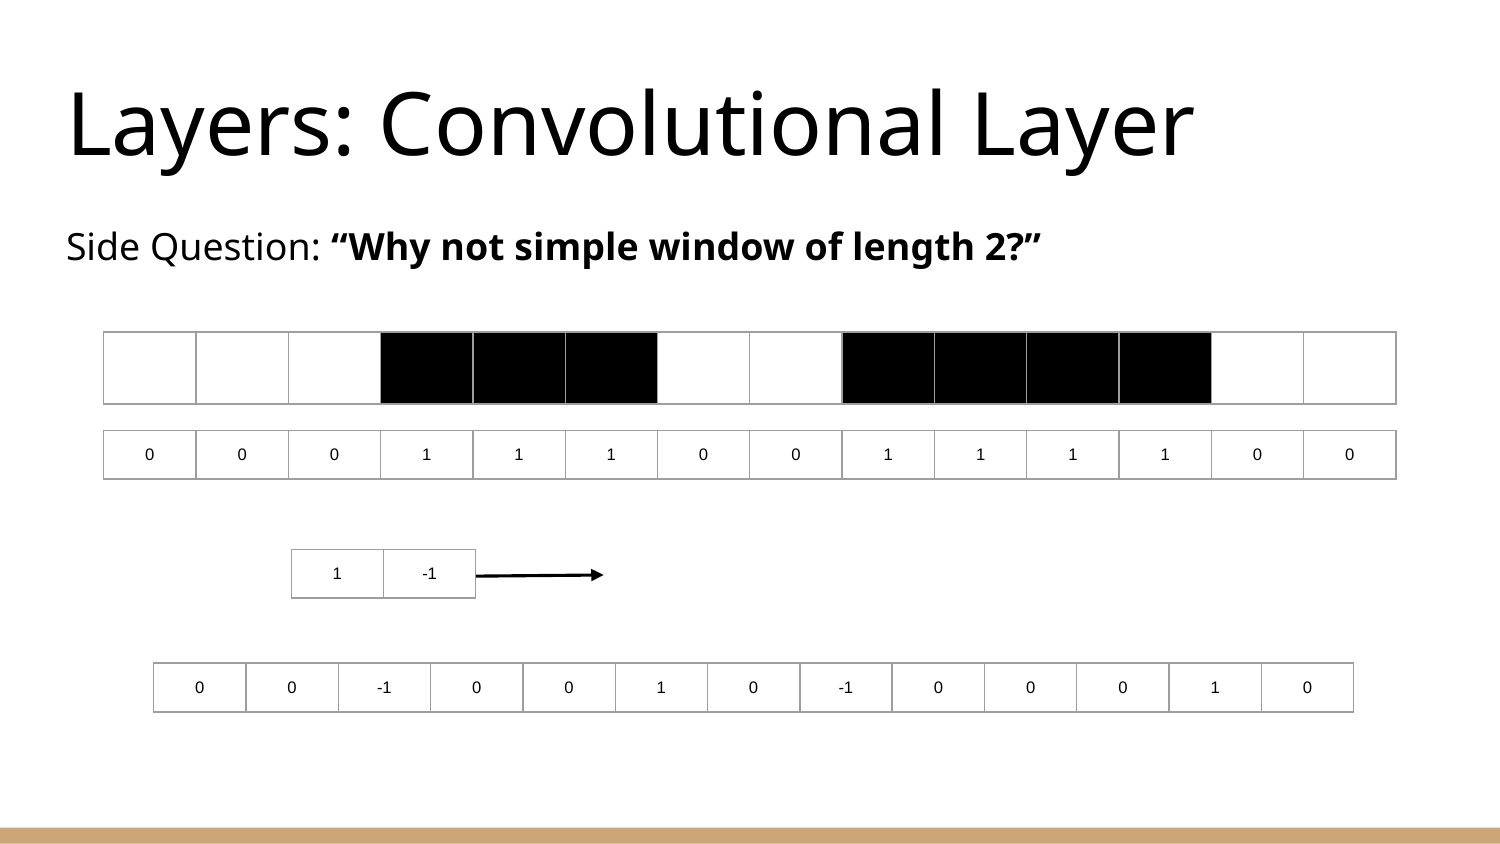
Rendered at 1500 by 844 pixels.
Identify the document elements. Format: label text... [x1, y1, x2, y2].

table_header [1027, 333, 1118, 403]
list Side Question: “Why not simple window of length 2?” [51, 200, 1500, 276]
table_header 0 [247, 664, 338, 711]
table_header 0 [197, 431, 288, 478]
table_header [1212, 333, 1303, 403]
table_header [197, 333, 288, 403]
table_header -1 [801, 664, 891, 711]
table_header 1 [1170, 664, 1261, 711]
table_header [474, 333, 565, 403]
table_header 0 [104, 431, 195, 478]
table_header [843, 333, 934, 403]
table_header -1 [339, 664, 430, 711]
table_header 1 [616, 664, 707, 711]
table_header 1 [1027, 431, 1118, 478]
table_header 0 [1262, 664, 1353, 711]
table_header [1120, 333, 1211, 403]
table_header 0 [289, 431, 380, 478]
table_header 0 [1077, 664, 1168, 711]
title Layers: Convolutional Layer [51, 51, 1449, 189]
table_header 0 [658, 431, 749, 478]
table_header 0 [893, 664, 984, 711]
table_header 1 [381, 431, 472, 478]
table_header 1 [1120, 431, 1211, 478]
table_header [289, 333, 380, 403]
table_header [750, 333, 841, 403]
table_header [658, 333, 749, 403]
table_header [1304, 333, 1395, 403]
table_header -1 [384, 550, 475, 597]
table_header 1 [292, 550, 383, 597]
table_header 0 [985, 664, 1076, 711]
table_header 1 [566, 431, 657, 478]
table_header 1 [474, 431, 565, 478]
table_header 0 [750, 431, 841, 478]
table_header 0 [524, 664, 615, 711]
table_header [566, 333, 657, 403]
table_header 0 [708, 664, 799, 711]
table_header 0 [431, 664, 522, 711]
table_header 0 [1212, 431, 1303, 478]
table_header 1 [843, 431, 934, 478]
table_header [935, 333, 1026, 403]
table_header 0 [1304, 431, 1395, 478]
table_header 0 [154, 664, 245, 711]
table_header [104, 333, 195, 403]
table_header 1 [935, 431, 1026, 478]
table_header [381, 333, 472, 403]
